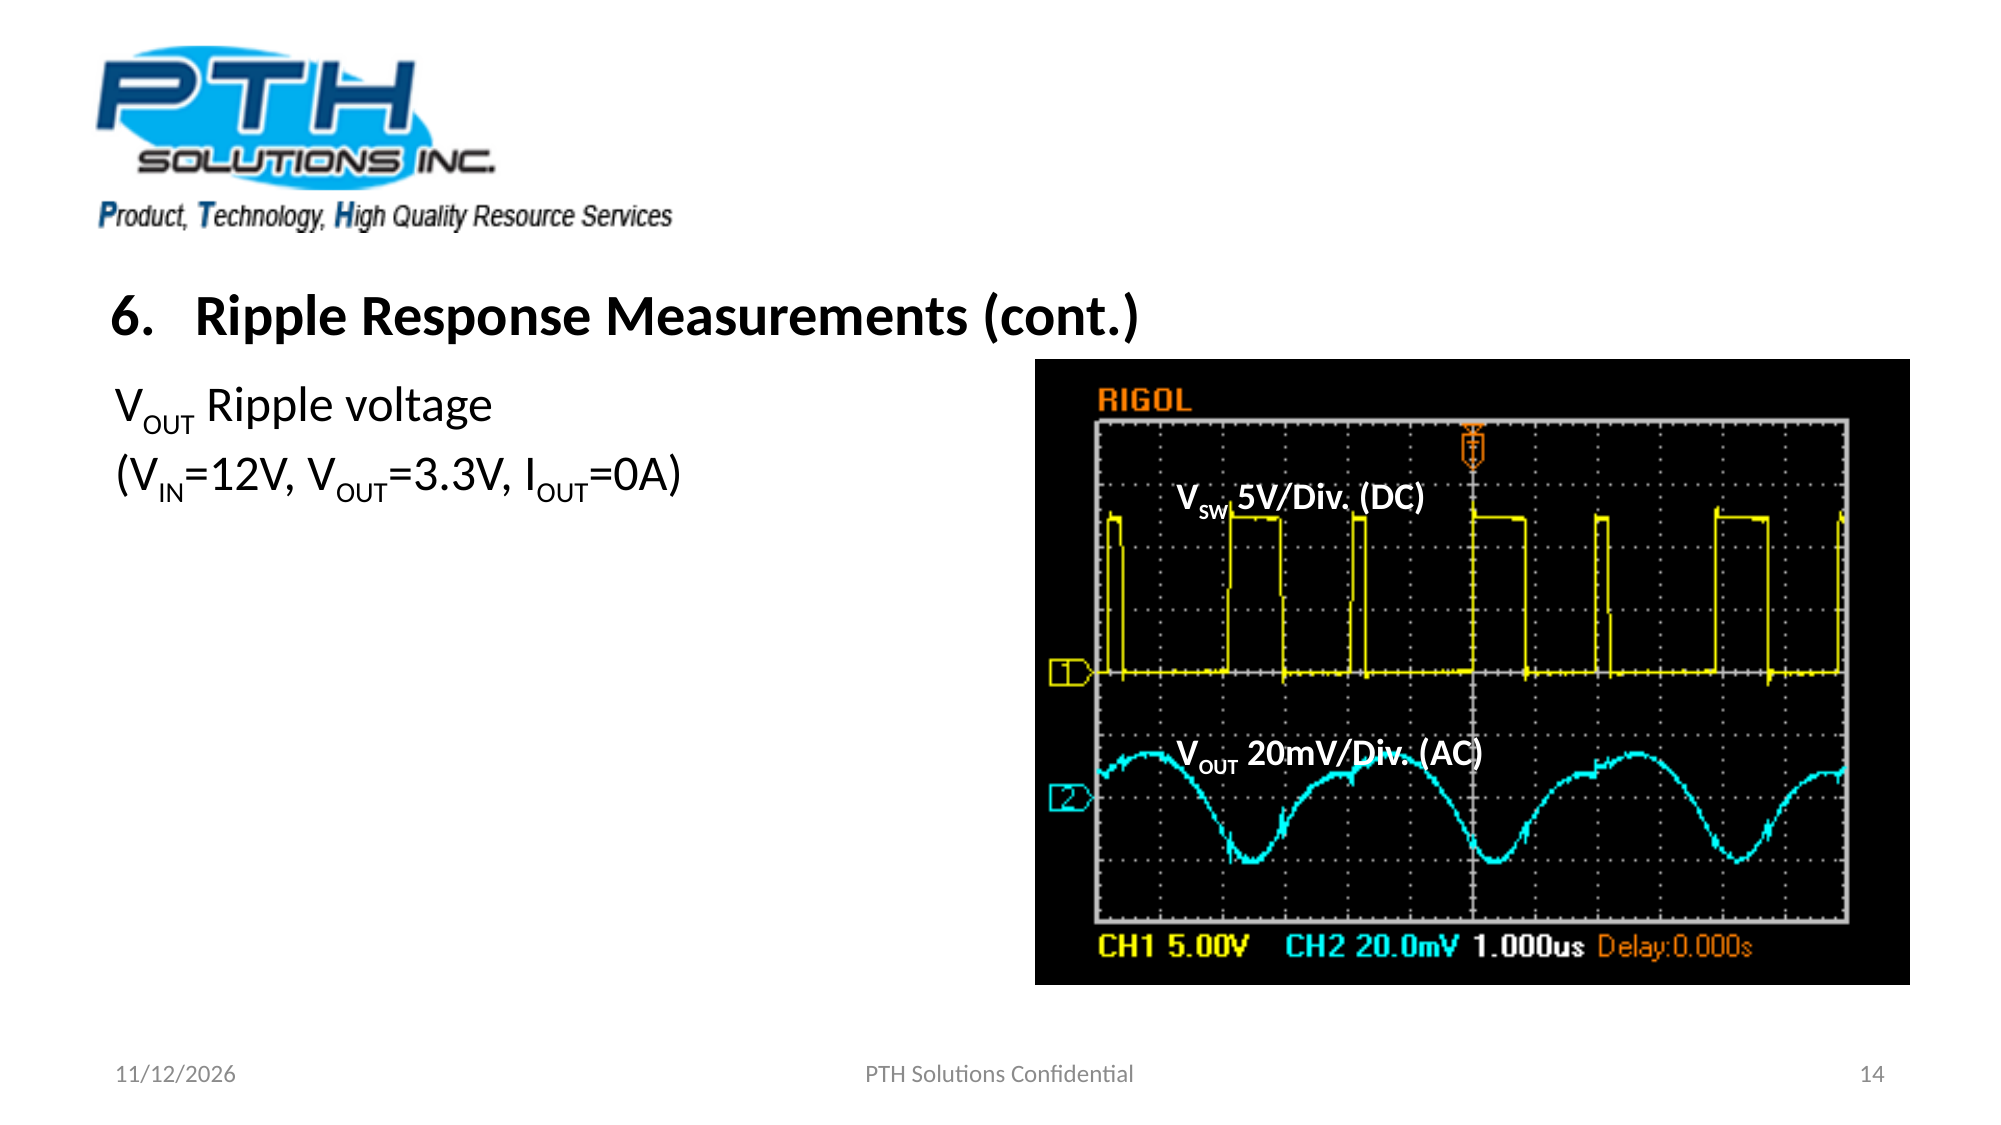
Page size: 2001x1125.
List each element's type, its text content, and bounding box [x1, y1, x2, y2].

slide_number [99, 1042, 567, 1103]
picture [89, 44, 716, 233]
slide_number 14 [1433, 1042, 1900, 1103]
footer PTH Solutions Confidential [683, 1042, 1317, 1103]
picture [1034, 359, 1911, 986]
text_box VOUT Ripple voltage (VIN=12V, VOUT=3.3V, IOUT=0A) [99, 364, 1029, 516]
text_box Ripple Response Measurements (cont.) [96, 270, 1156, 355]
